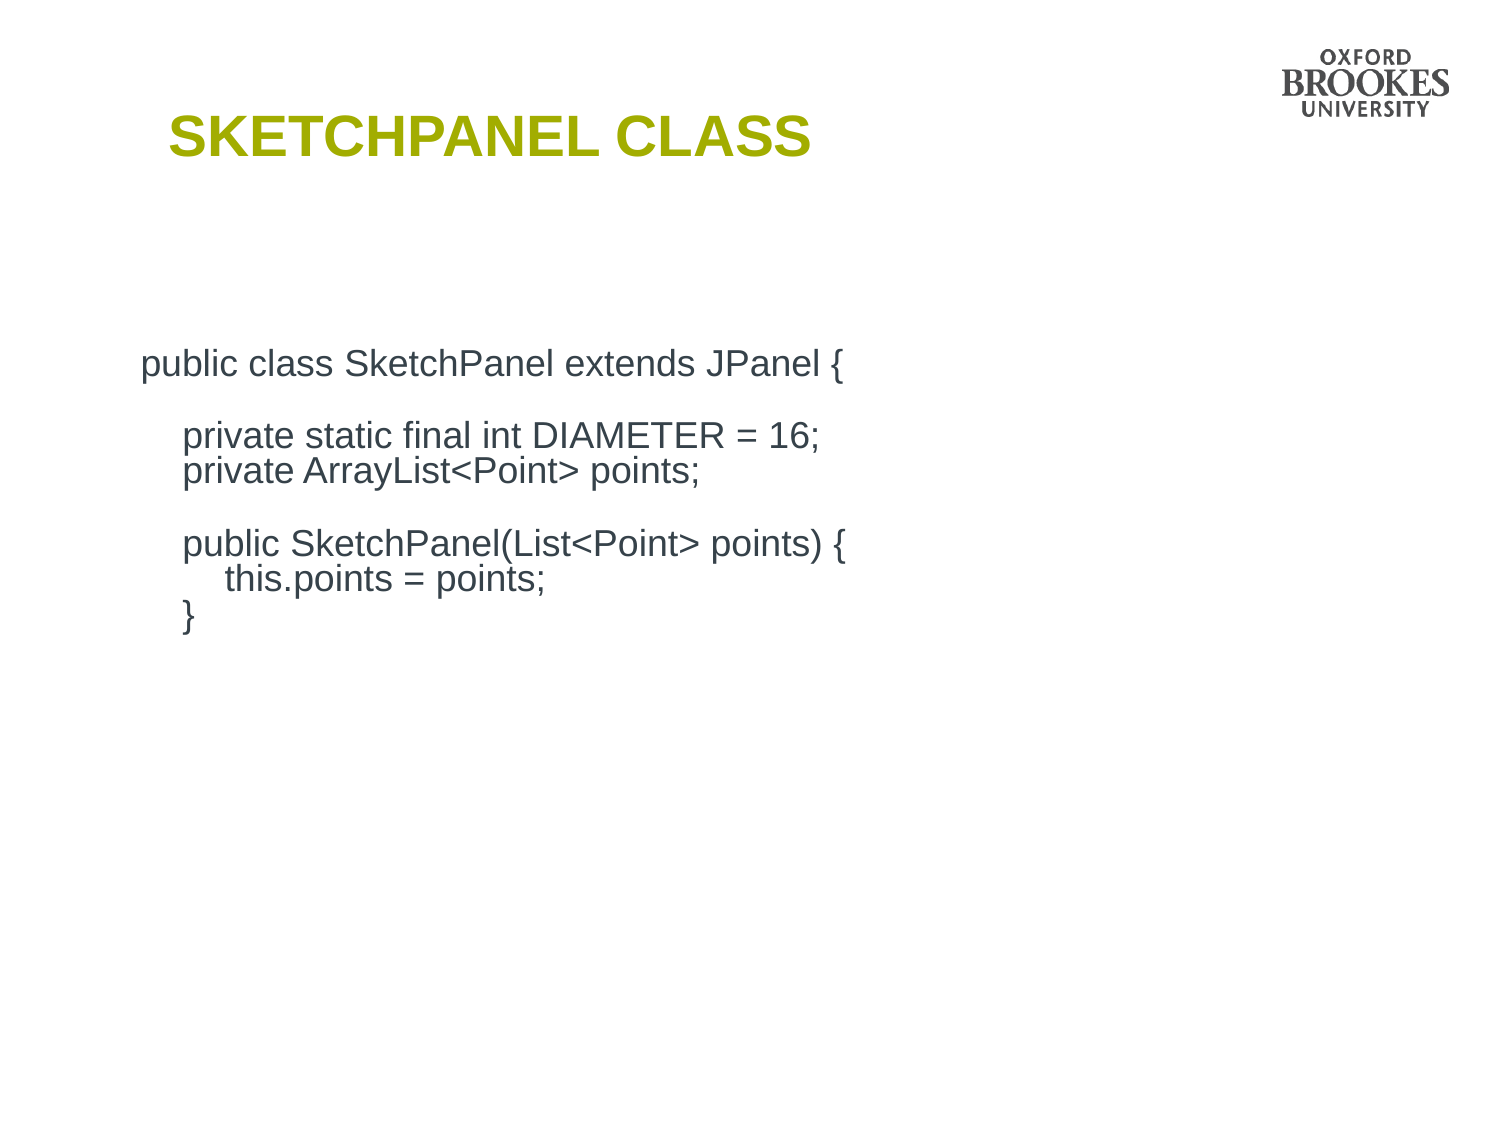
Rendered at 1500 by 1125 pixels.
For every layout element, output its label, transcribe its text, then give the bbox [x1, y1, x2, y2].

list public class SketchPanel extends JPanel { private static final int DIAMETER = 16; private ArrayList<Point> points; public SketchPanel(List<Point> points) { this.points = points; } [140, 339, 1426, 1006]
title SketchPanel Class [168, 55, 1453, 211]
picture [50, 49, 1449, 303]
